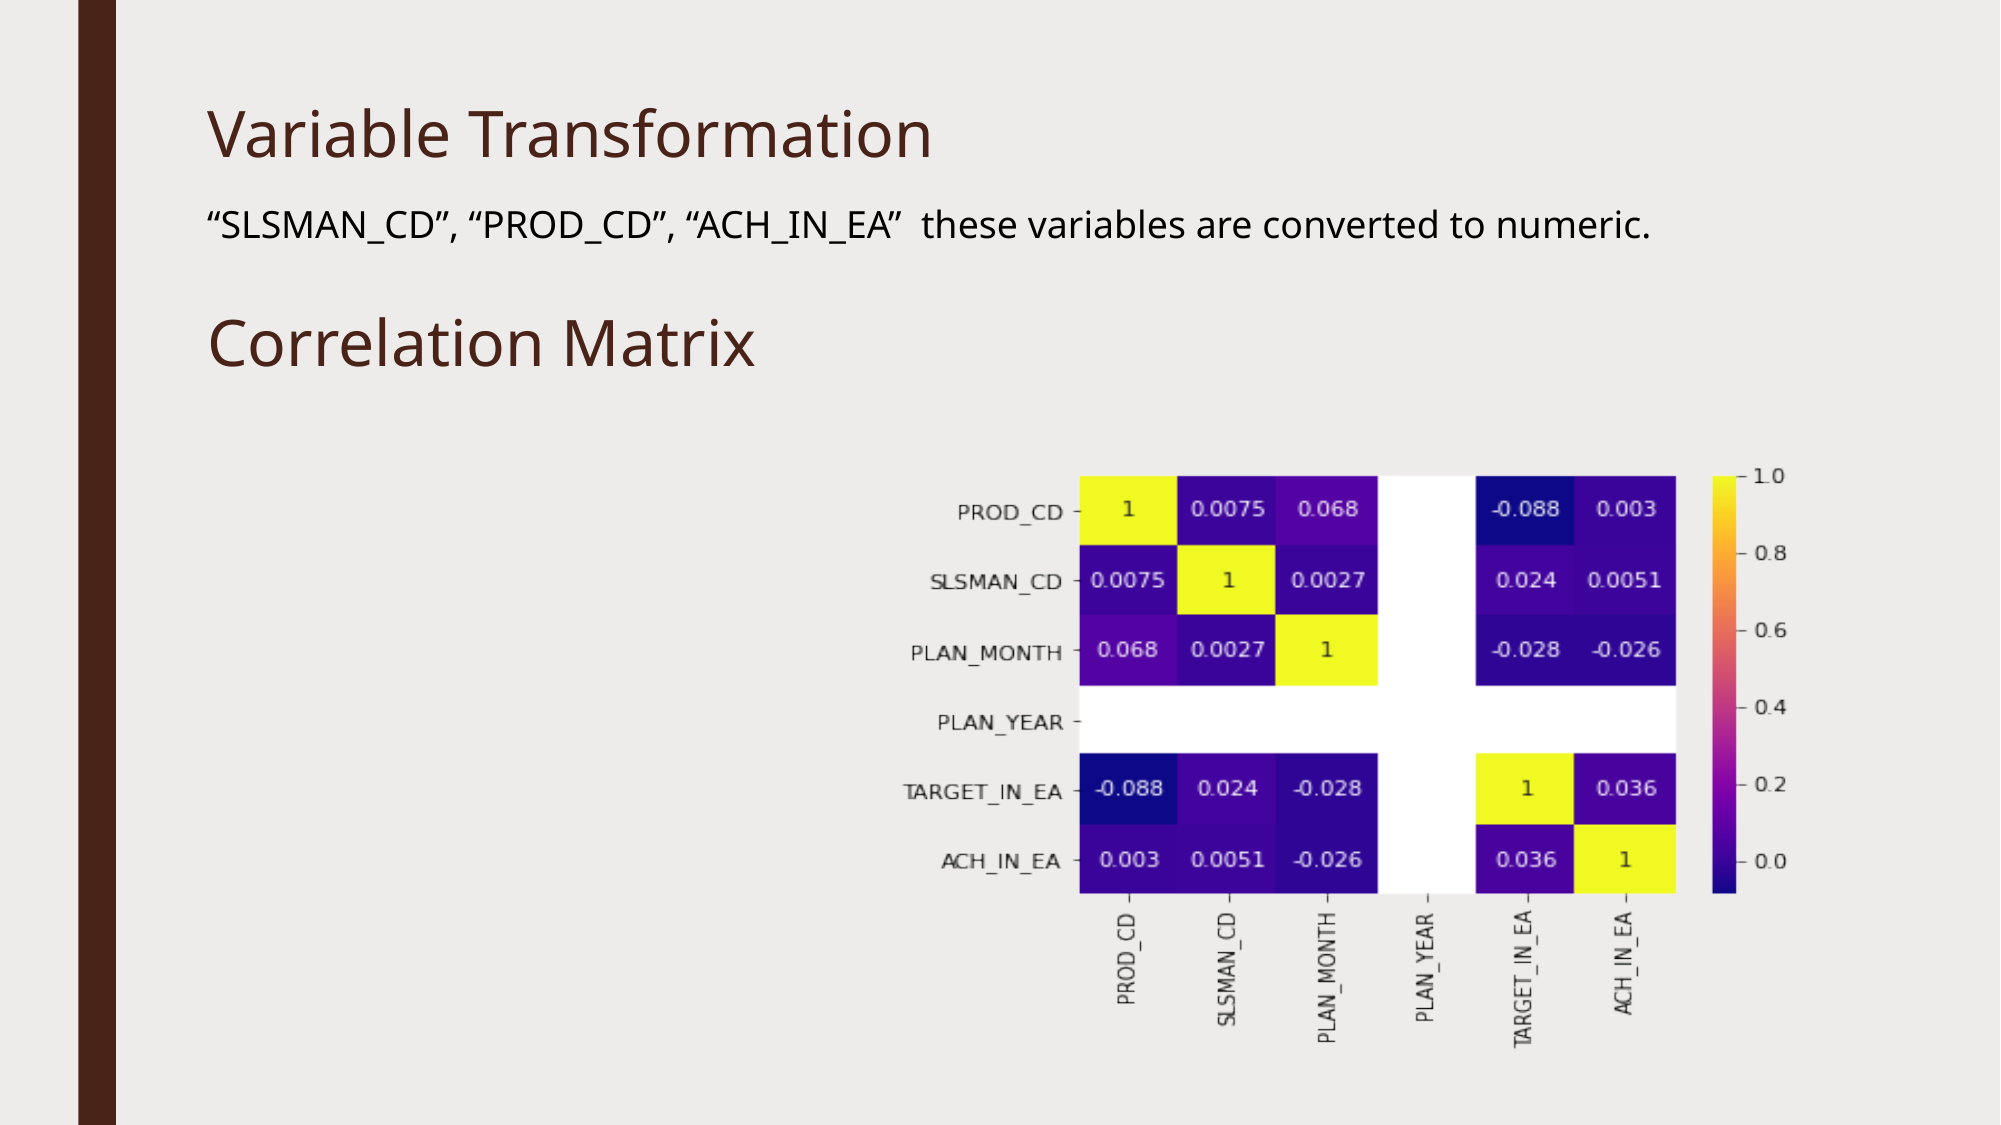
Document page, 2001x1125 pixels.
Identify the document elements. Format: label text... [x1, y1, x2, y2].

text_box “SLSMAN_CD”, “PROD_CD”, “ACH_IN_EA” these variables are converted to numeric. [192, 194, 1972, 254]
picture [886, 455, 1804, 1062]
title Correlation Matrix [192, 303, 1111, 388]
text_box Variable Transformation [192, 94, 1490, 179]
